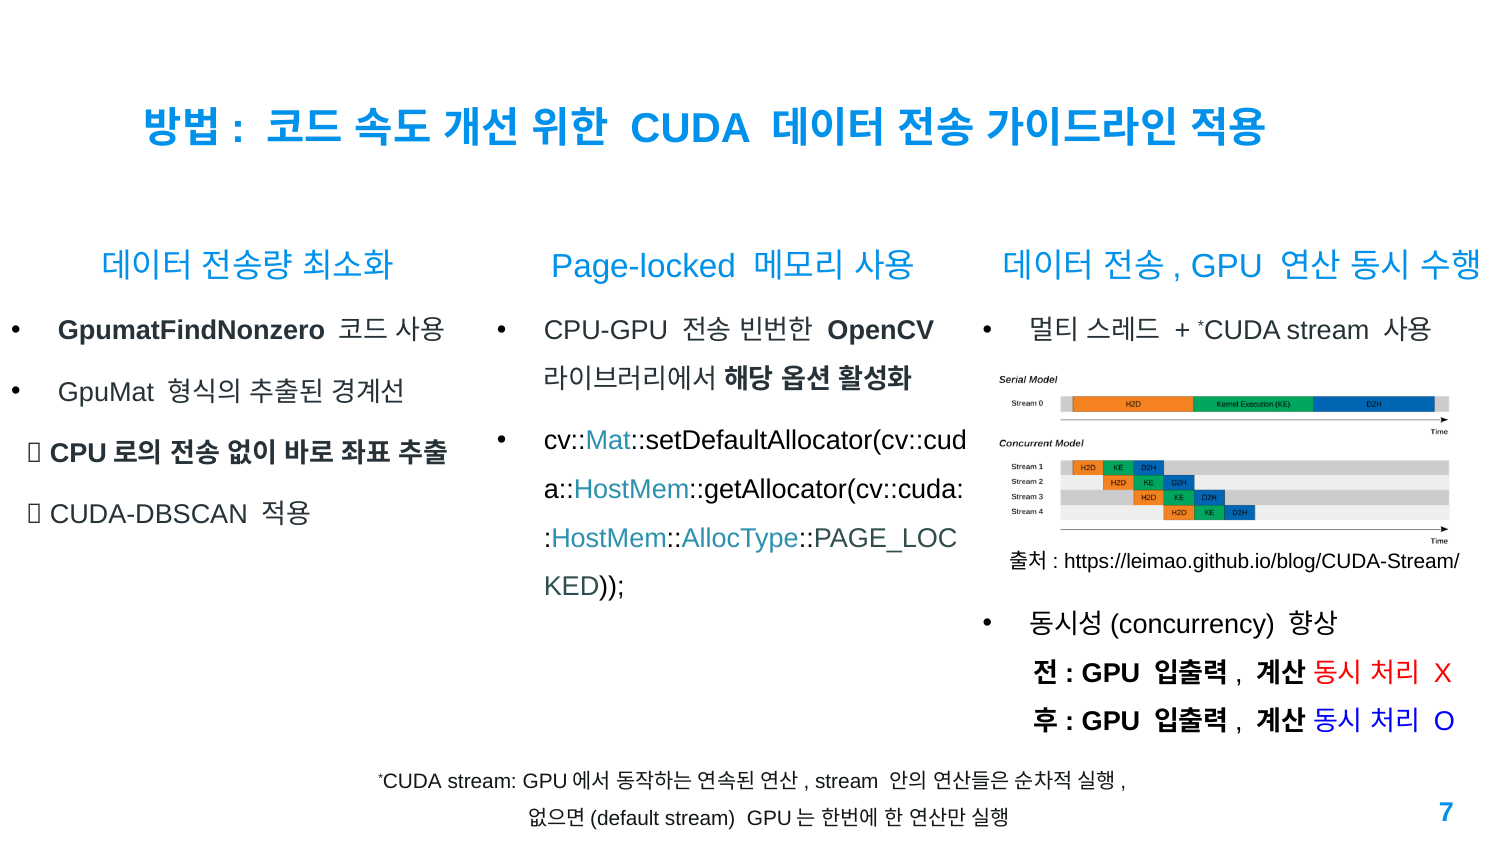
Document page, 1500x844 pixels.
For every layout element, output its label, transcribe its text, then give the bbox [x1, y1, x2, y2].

text_box 데이터 전송량 최소화 GpumatFindNonzero 코드 사용 GpuMat 형식의 추출된 경계선  CPU로의 전송 없이 바로 좌표 추출  CUDA-DBSCAN 적용 [0, 208, 481, 753]
text_box *CUDA stream: GPU에서 동작하는 연속된 연산, stream 안의 연산들은 순차적 실행, 없으면(default stream) GPU는 한번에 한 연산만 실행 [363, 747, 1270, 838]
text_box Page-locked 메모리 사용 CPU-GPU 전송 빈번한 OpenCV 라이브러리에서 해당 옵션 활성화 cv::Mat::setDefaultAllocator(cv::cuda::HostMem::getAllocator(cv::cuda::HostMem::AllocType::PAGE_LOCKED)); [481, 208, 967, 747]
title 방법: 코드 속도 개선 위한 CUDA 데이터 전송 가이드라인 적용 [128, 50, 1372, 166]
text_box 데이터 전송, GPU 연산 동시 수행 멀티 스레드 + *CUDA stream 사용 동시성(concurrency) 향상 전: GPU 입출력, 계산 동시 처리 X 후: GPU 입출력, 계산 동시 처리 O [967, 208, 1500, 753]
text_box 출처: https://leimao.github.io/blog/CUDA-Stream/ [995, 539, 1500, 580]
picture [994, 372, 1454, 547]
slide_number 7 [1378, 779, 1469, 844]
